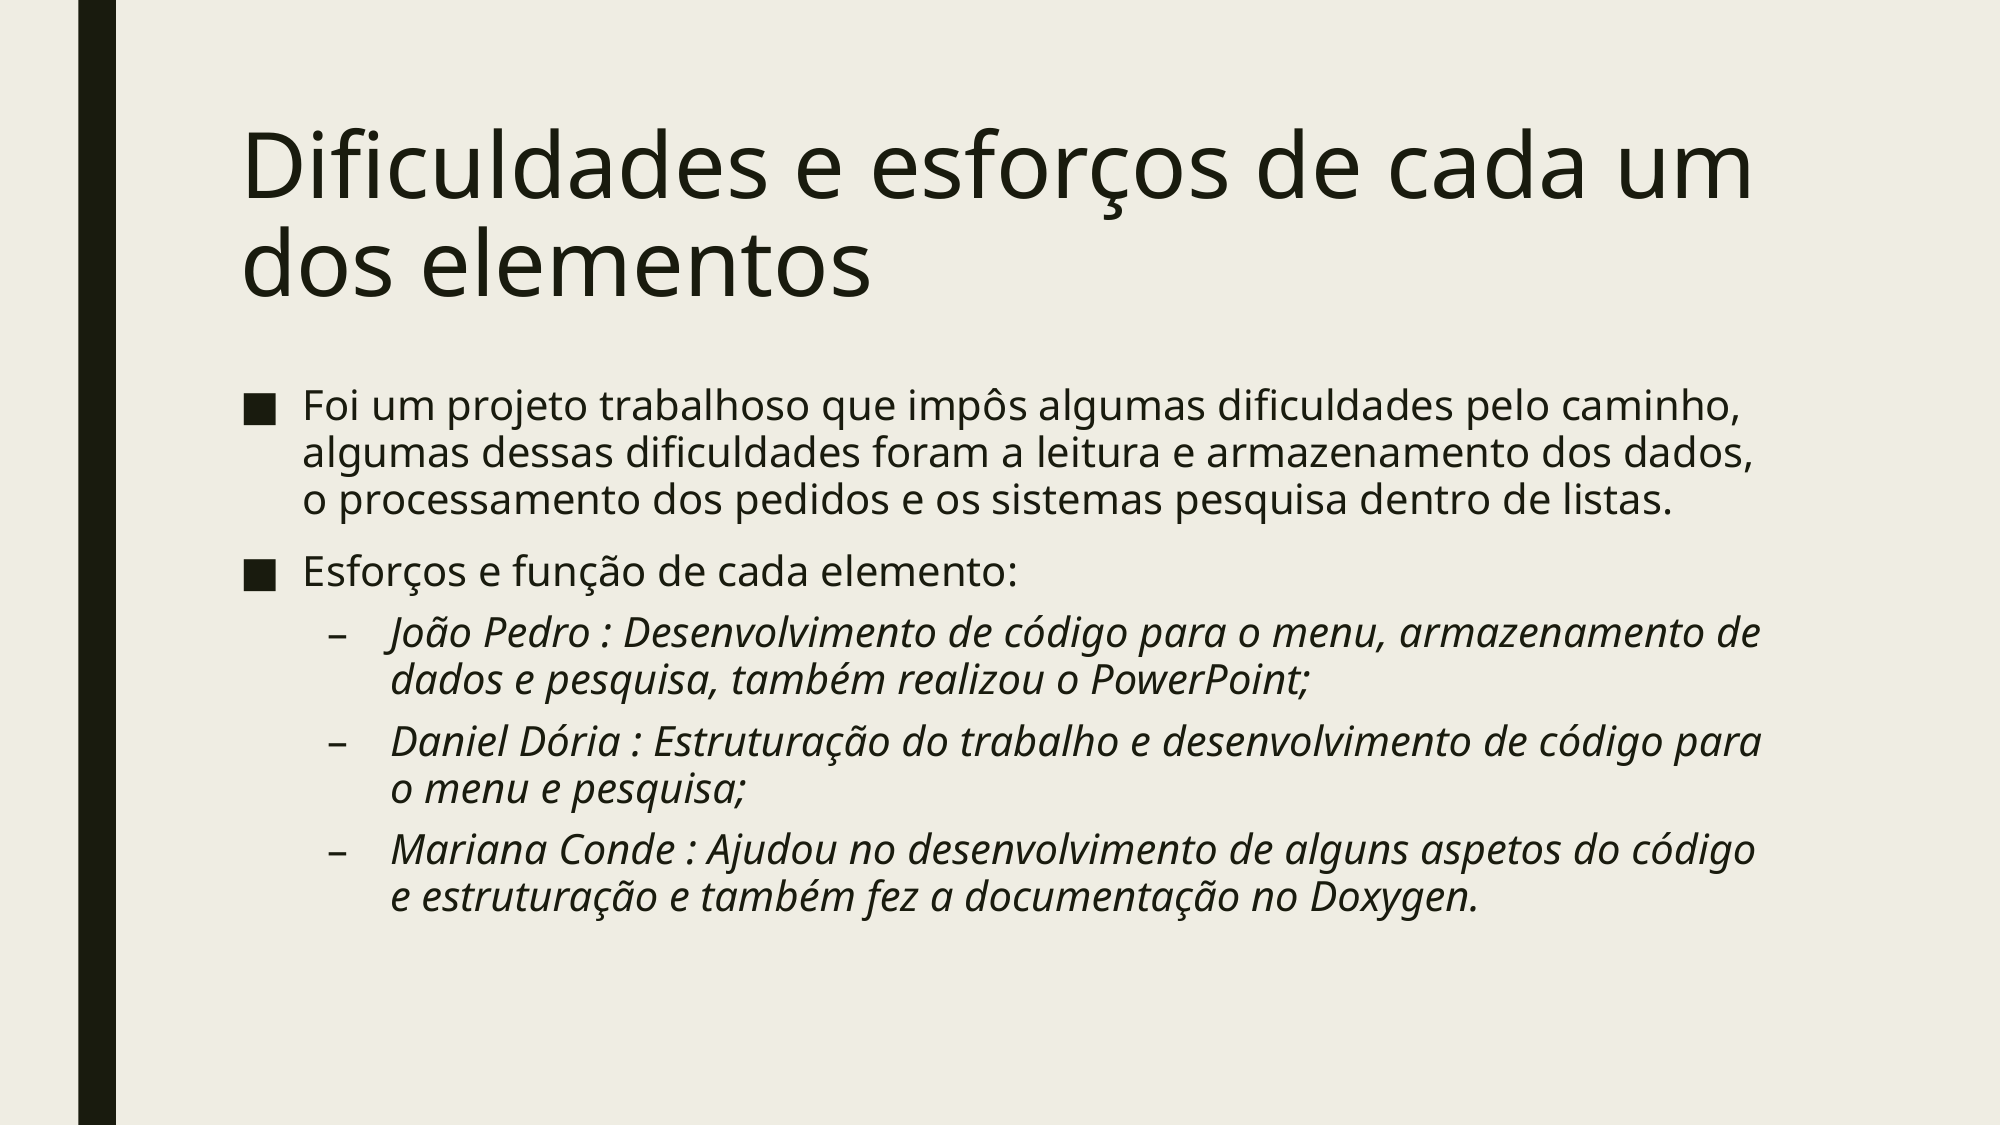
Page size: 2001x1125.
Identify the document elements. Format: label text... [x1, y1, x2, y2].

title Dificuldades e esforços de cada um dos elementos [225, 112, 1800, 357]
list Foi um projeto trabalhoso que impôs algumas dificuldades pelo caminho, algumas dessas dificuldades foram a leitura e armazenamento dos dados, o processamento dos pedidos e os sistemas pesquisa dentro de listas. Esforços e função de cada elemento: João Pedro : Desenvolvimento de código para o menu, armazenamento de dados e pesquisa, também realizou o PowerPoint; Daniel Dória : Estruturação do trabalho e desenvolvimento de código para o menu e pesquisa; Mariana Conde : Ajudou no desenvolvimento de alguns aspetos do código e estruturação e também fez a documentação no Doxygen. [225, 375, 1800, 963]
